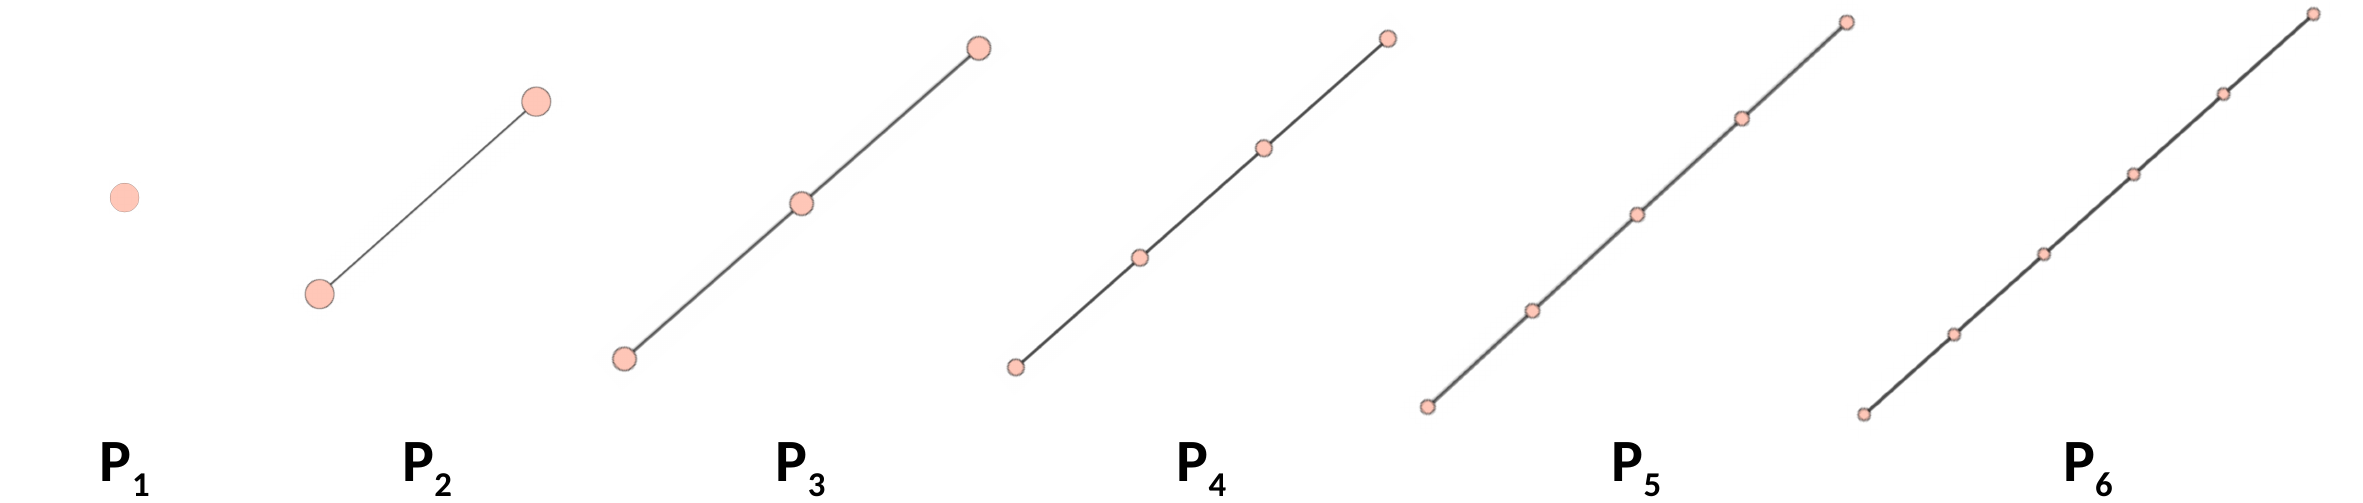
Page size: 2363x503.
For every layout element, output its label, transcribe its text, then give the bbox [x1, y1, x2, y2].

text_box P5 [1596, 414, 1676, 503]
picture [261, 0, 2363, 441]
text_box P1 [85, 414, 165, 503]
text_box P4 [1162, 414, 1242, 503]
text_box P2 [387, 414, 467, 503]
text_box P3 [761, 414, 841, 503]
text_box P6 [2048, 414, 2128, 503]
picture [108, 180, 141, 214]
